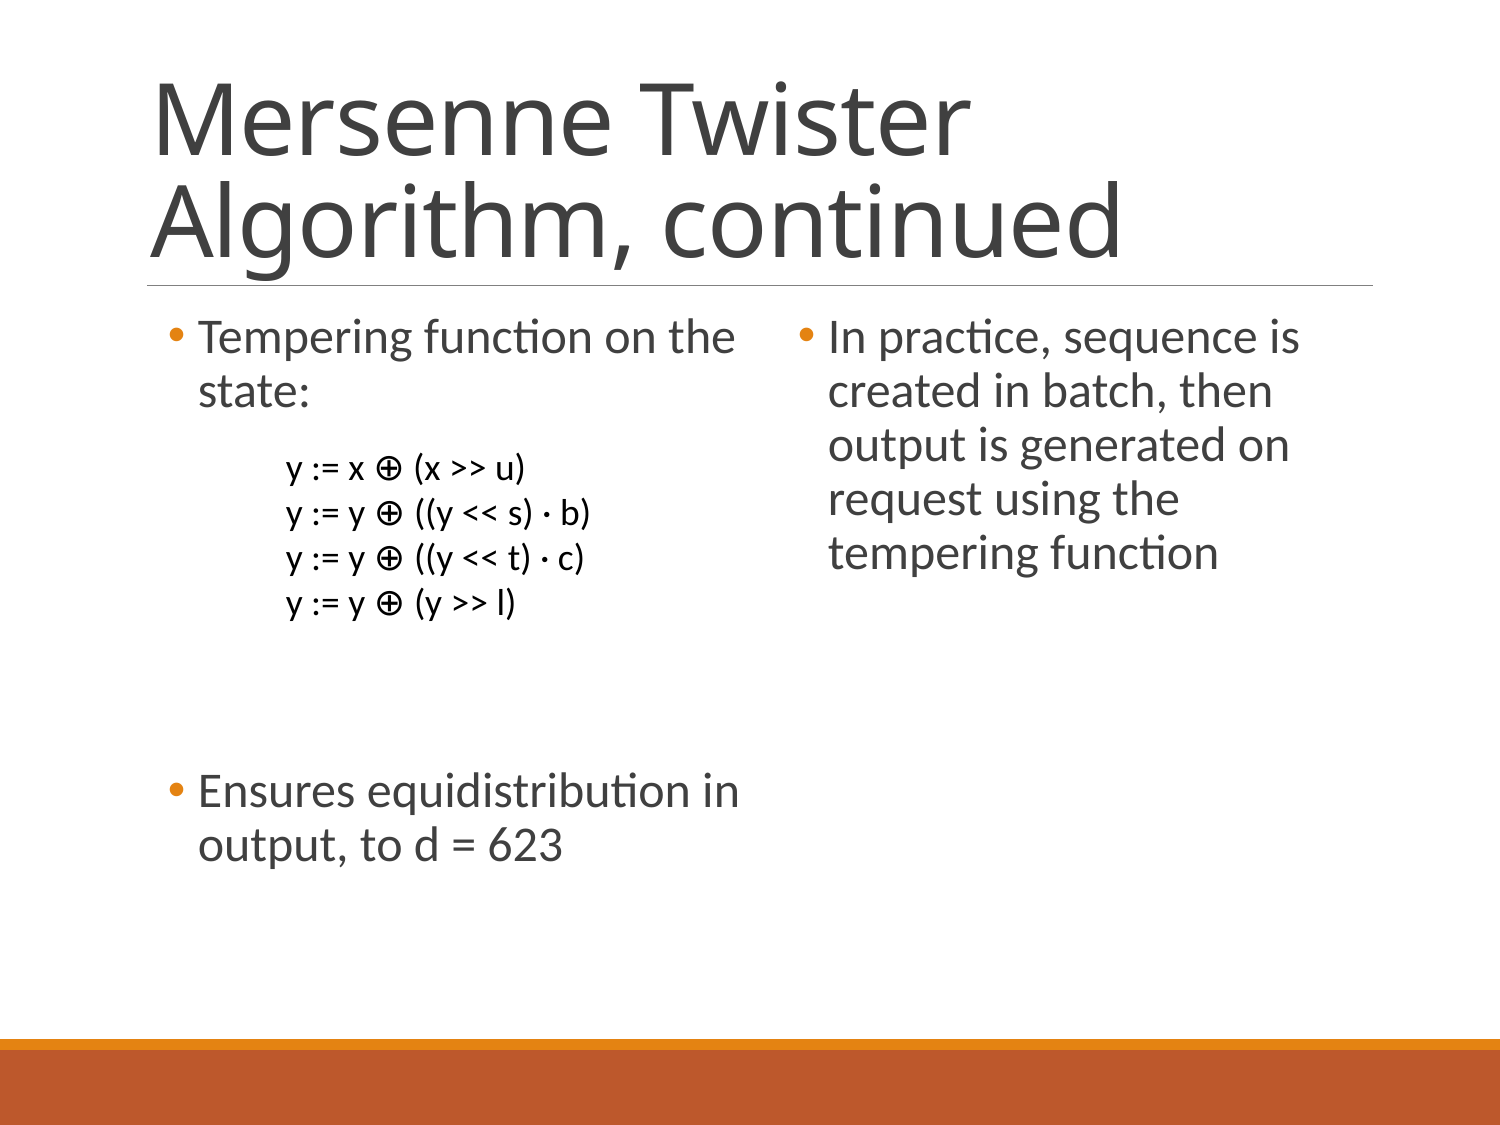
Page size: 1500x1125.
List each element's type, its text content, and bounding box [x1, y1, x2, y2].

list In practice, sequence is created in batch, then output is generated on request using the tempering function [765, 302, 1373, 963]
text_box y := x ⊕ (x >> u) y := y ⊕ ((y << s) · b) y := y ⊕ ((y << t) · c) y := y ⊕ (y >> l) [271, 435, 607, 631]
list Tempering function on the state: Ensures equidistribution in output, to d = 623 [135, 302, 743, 963]
title Mersenne Twister Algorithm, continued [135, 47, 1373, 285]
